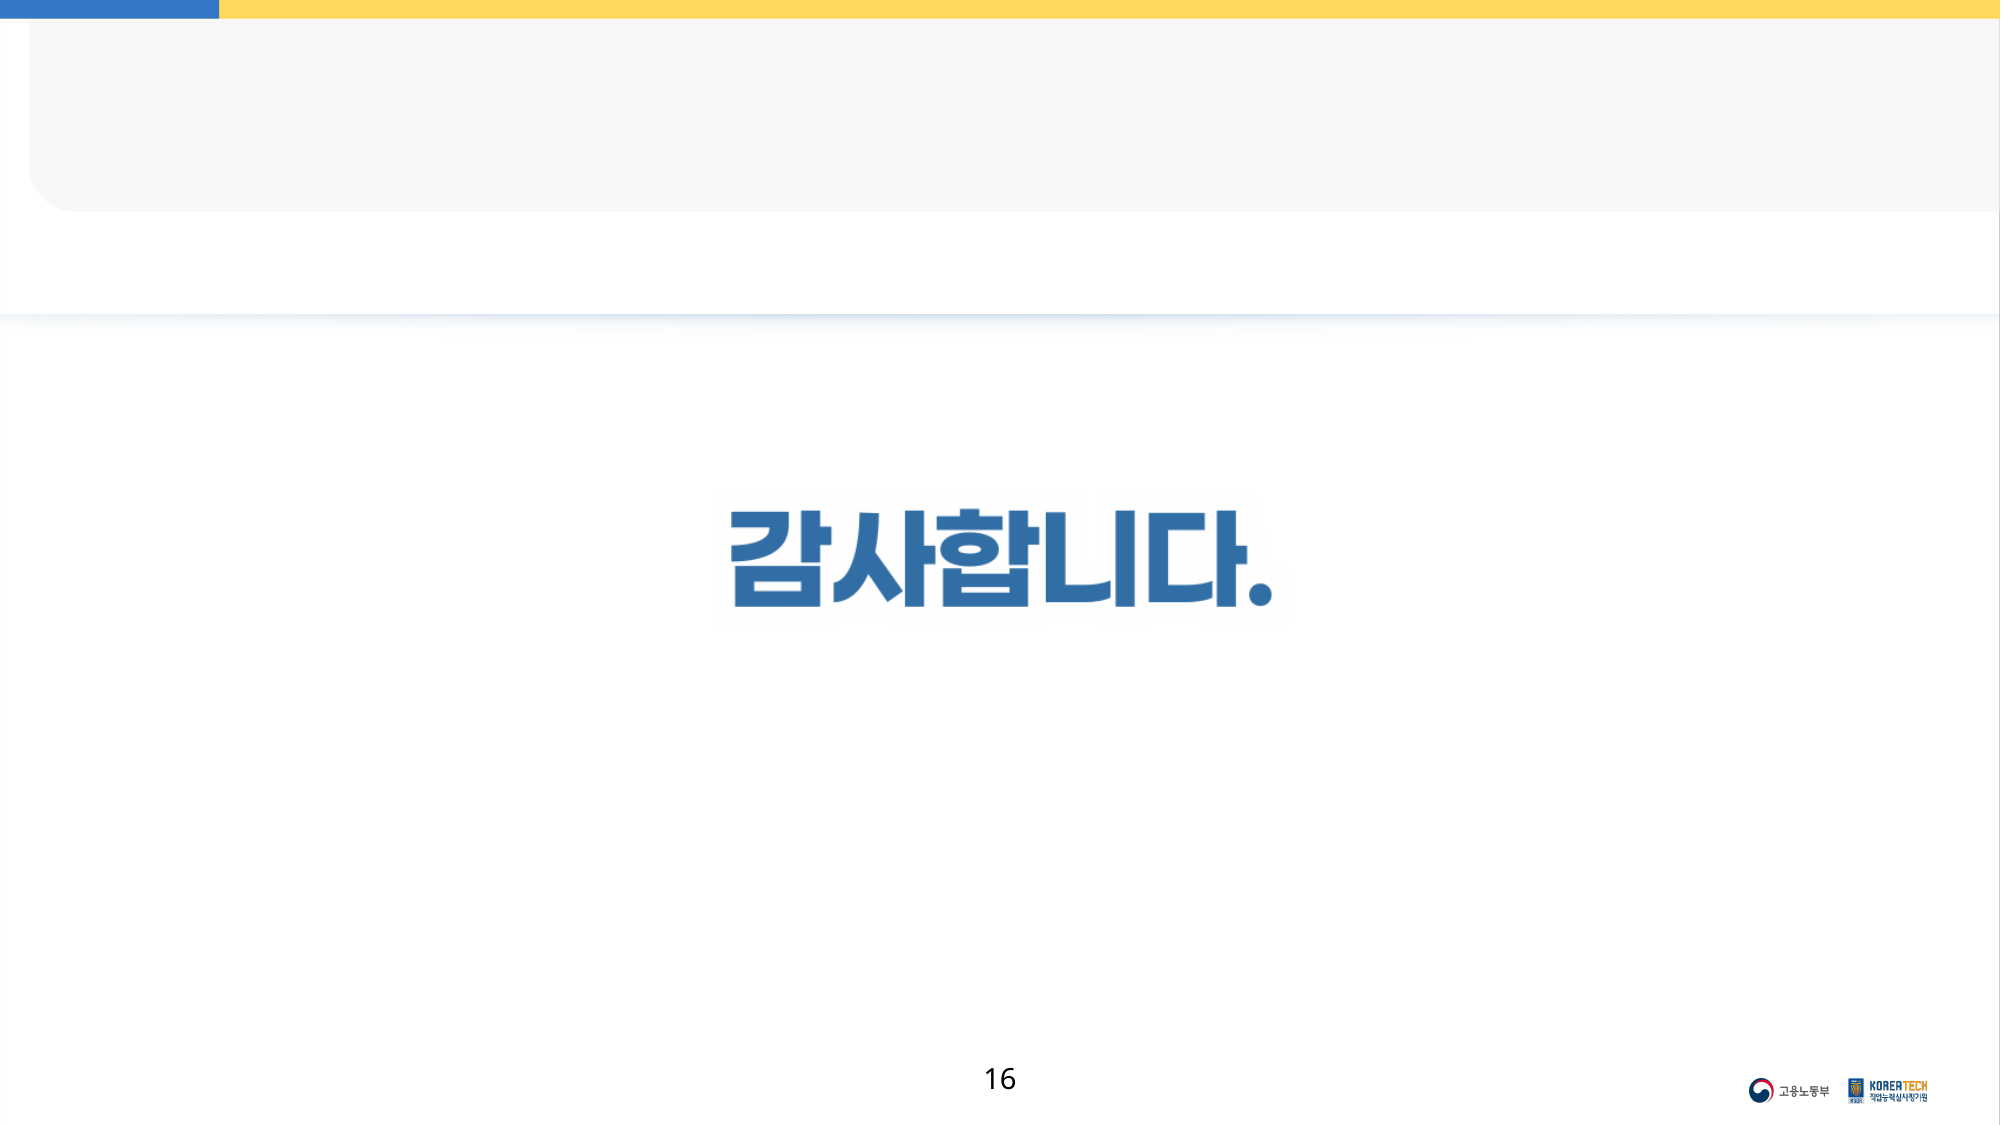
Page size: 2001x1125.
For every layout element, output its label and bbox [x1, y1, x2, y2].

picture [0, 0, 2000, 1125]
text_box [1749, 1078, 1927, 1104]
